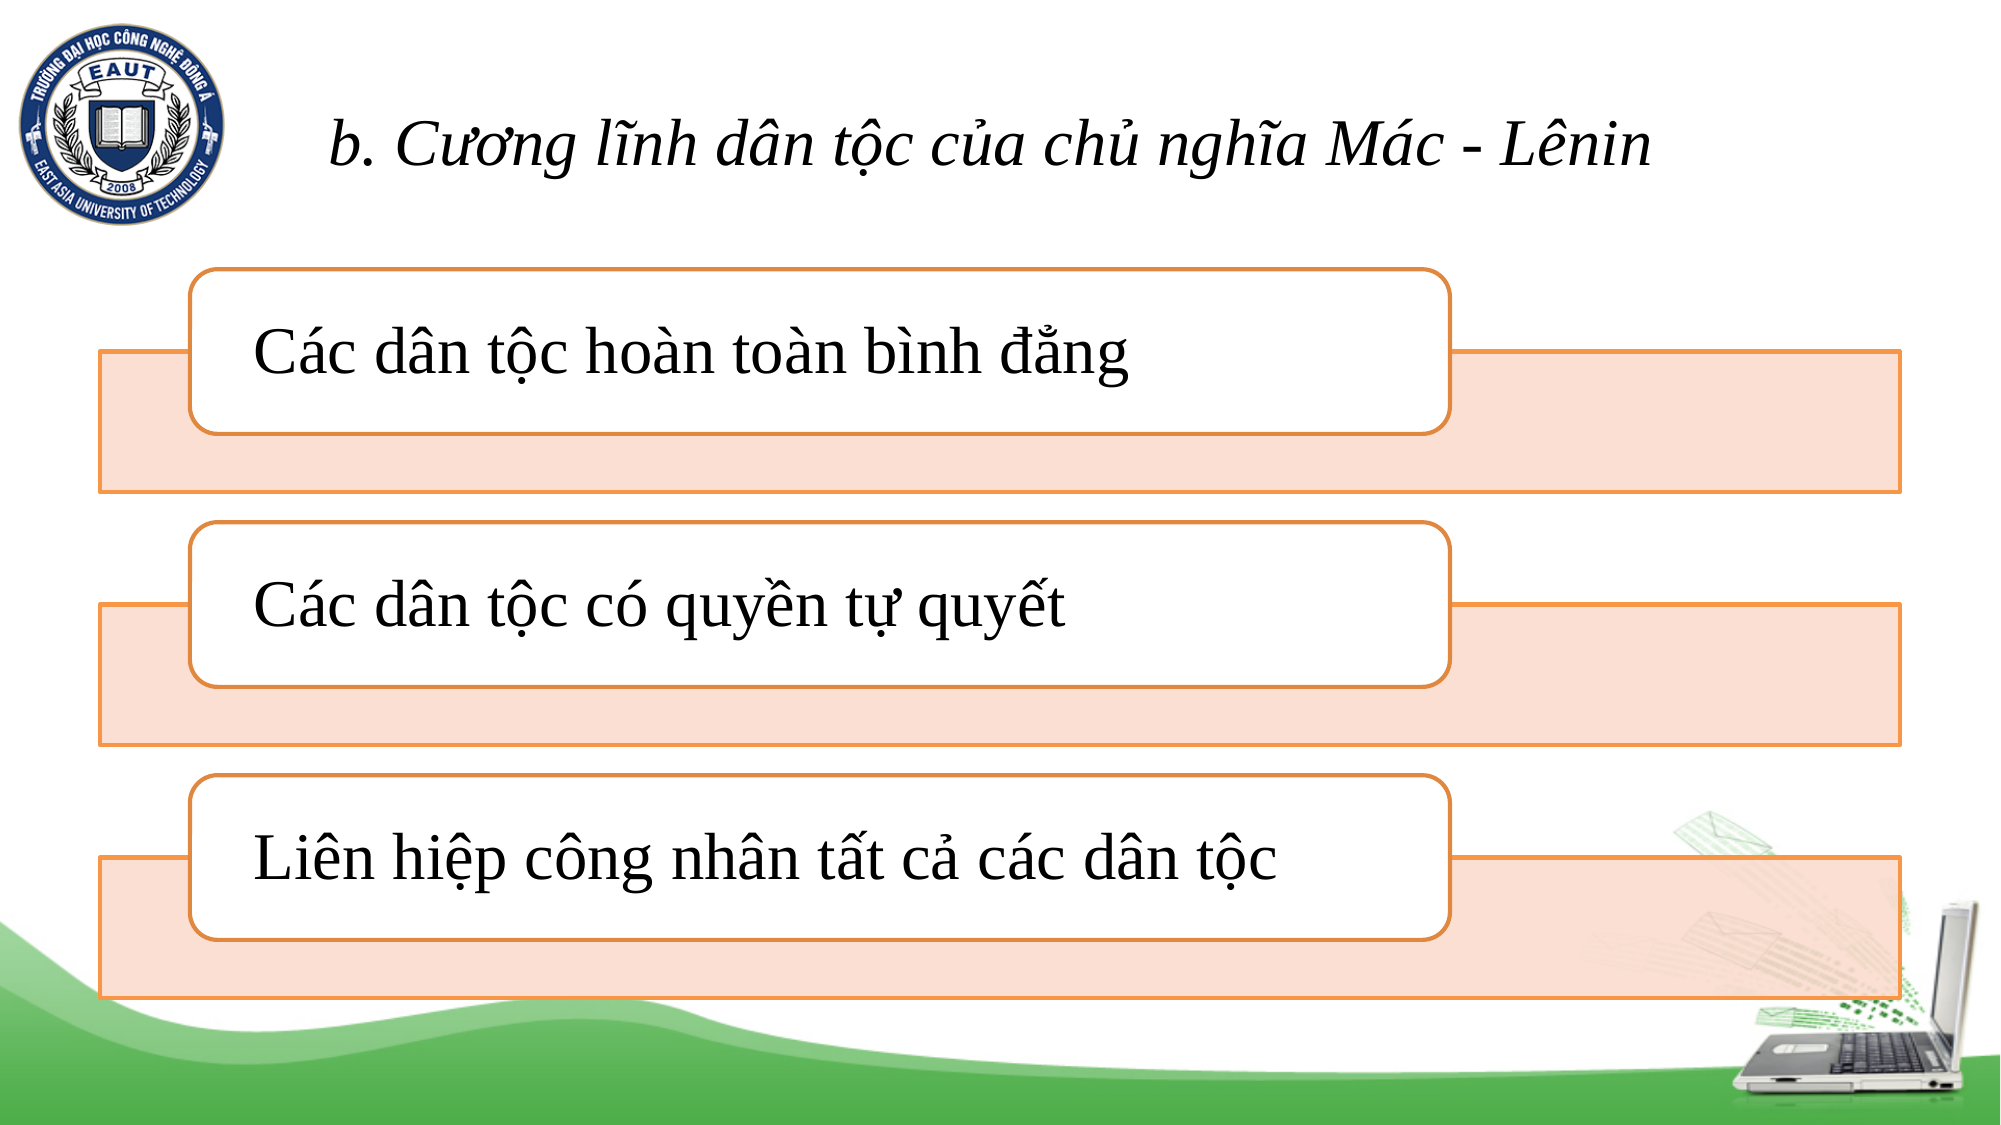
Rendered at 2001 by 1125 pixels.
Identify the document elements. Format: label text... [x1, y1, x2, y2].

title b. Cương lĩnh dân tộc của chủ nghĩa Mác - Lênin [99, 45, 1900, 233]
picture [0, 0, 2001, 1125]
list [99, 262, 1901, 1006]
